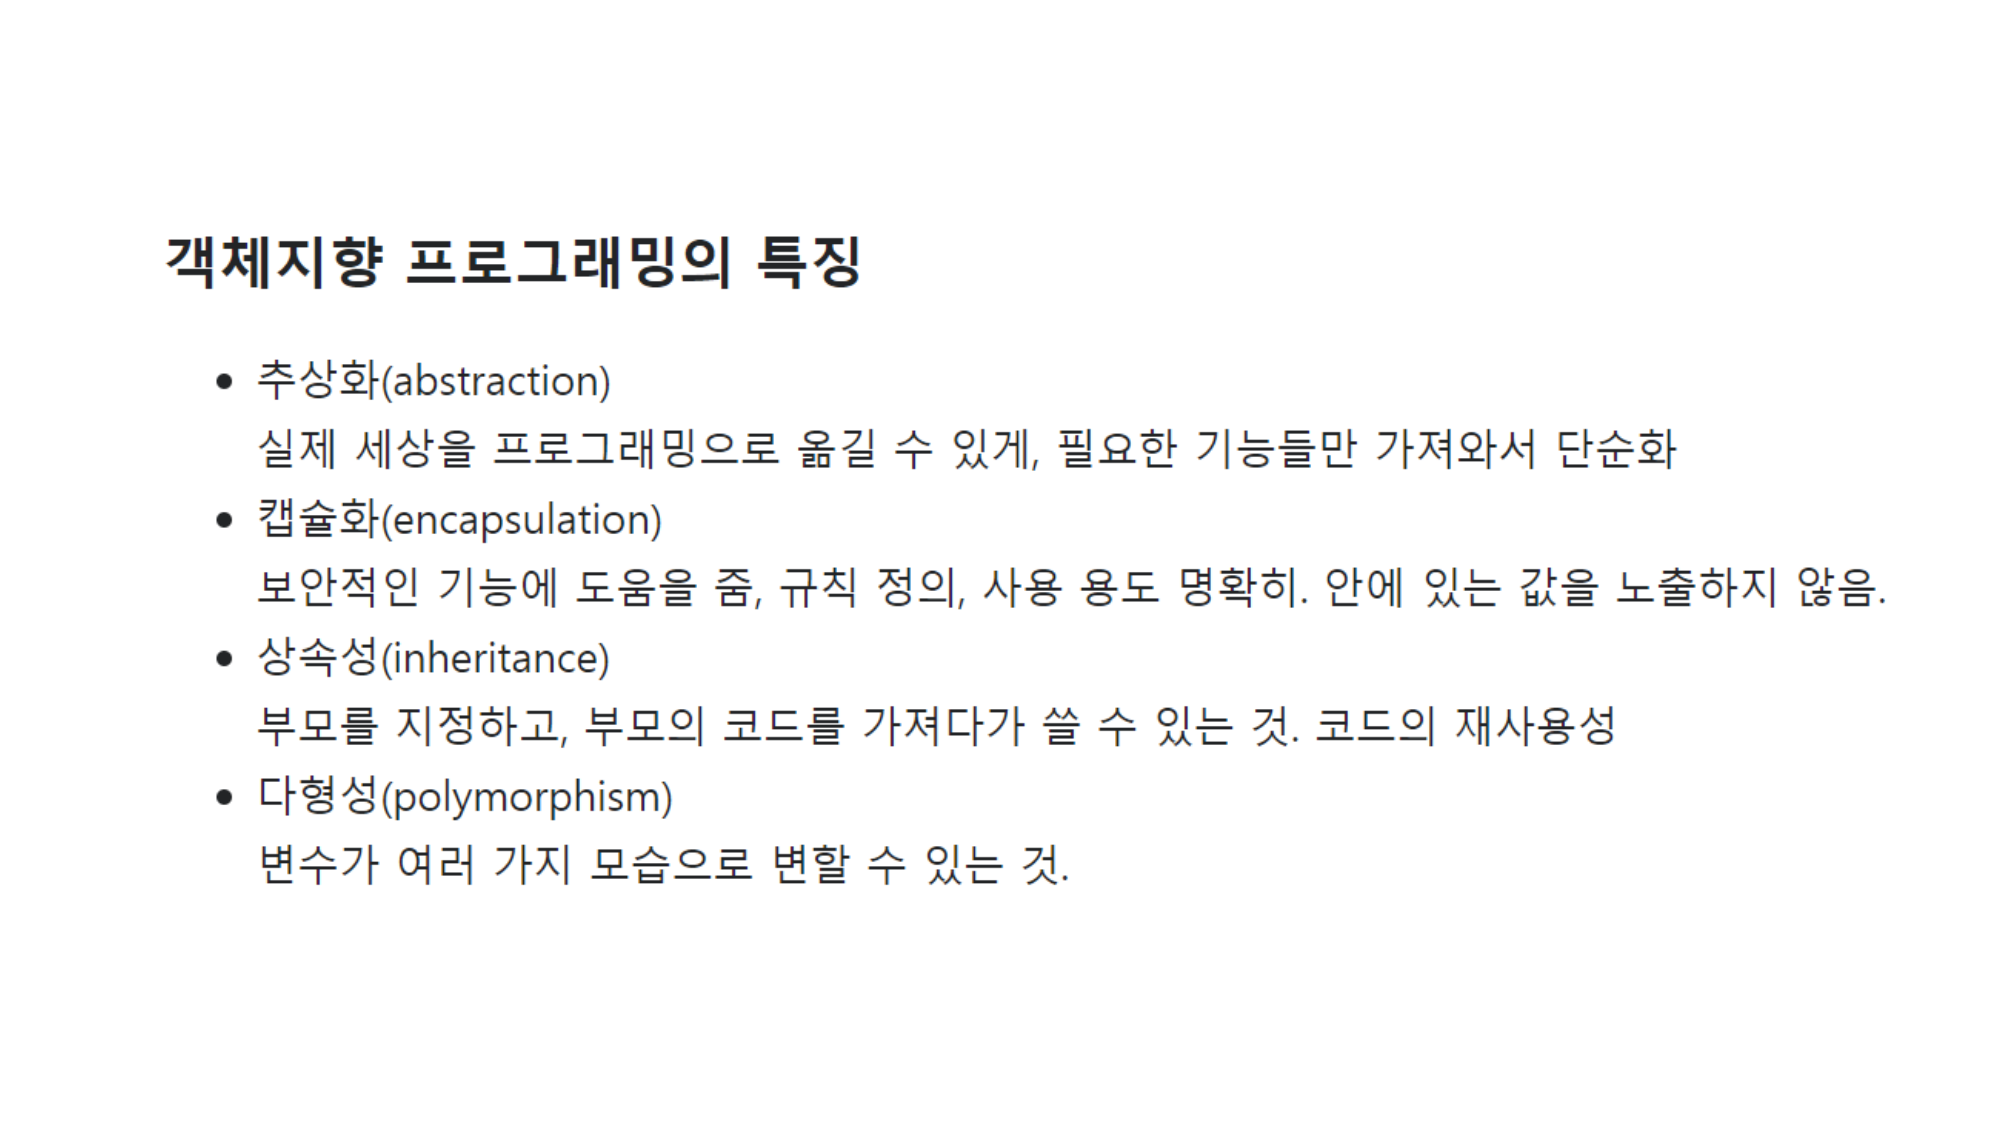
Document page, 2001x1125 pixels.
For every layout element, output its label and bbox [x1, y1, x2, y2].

picture [126, 186, 1942, 939]
